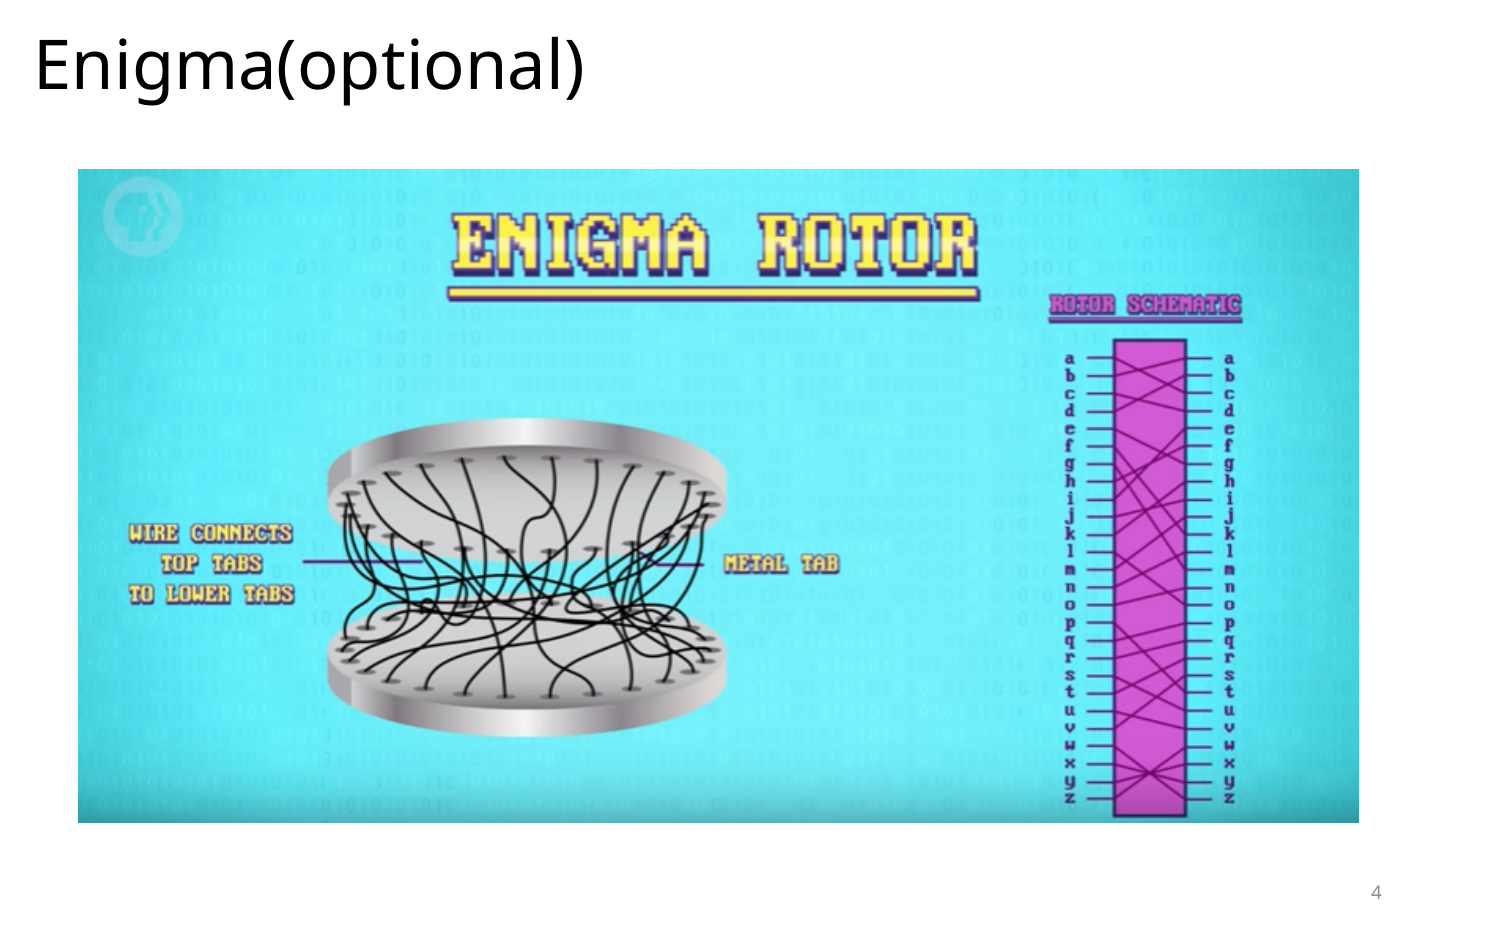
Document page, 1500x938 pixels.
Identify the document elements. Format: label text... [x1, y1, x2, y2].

picture [78, 169, 1359, 823]
slide_number 4 [1059, 868, 1397, 919]
title Enigma(optional) [18, 5, 1311, 130]
